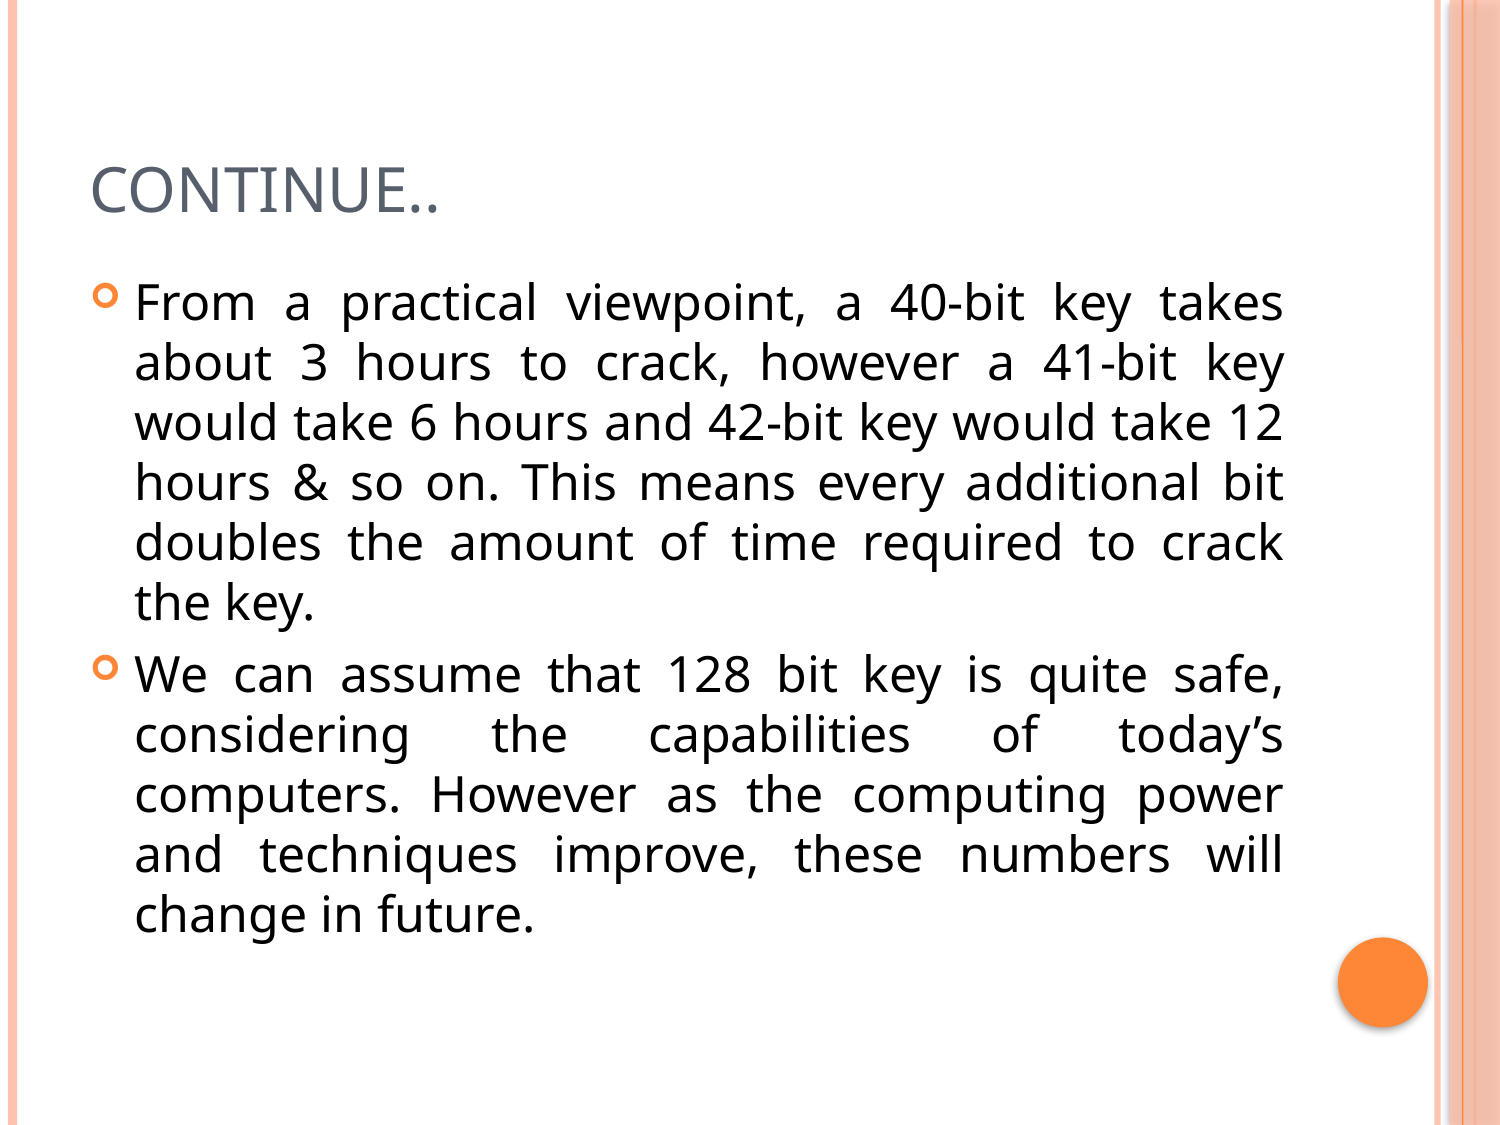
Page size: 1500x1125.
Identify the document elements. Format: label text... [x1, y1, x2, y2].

list From a practical viewpoint, a 40-bit key takes about 3 hours to crack, however a 41-bit key would take 6 hours and 42-bit key would take 12 hours & so on. This means every additional bit doubles the amount of time required to crack the key. We can assume that 128 bit key is quite safe, considering the capabilities of today’s computers. However as the computing power and techniques improve, these numbers will change in future. [75, 262, 1300, 1062]
title Continue.. [75, 45, 1300, 233]
